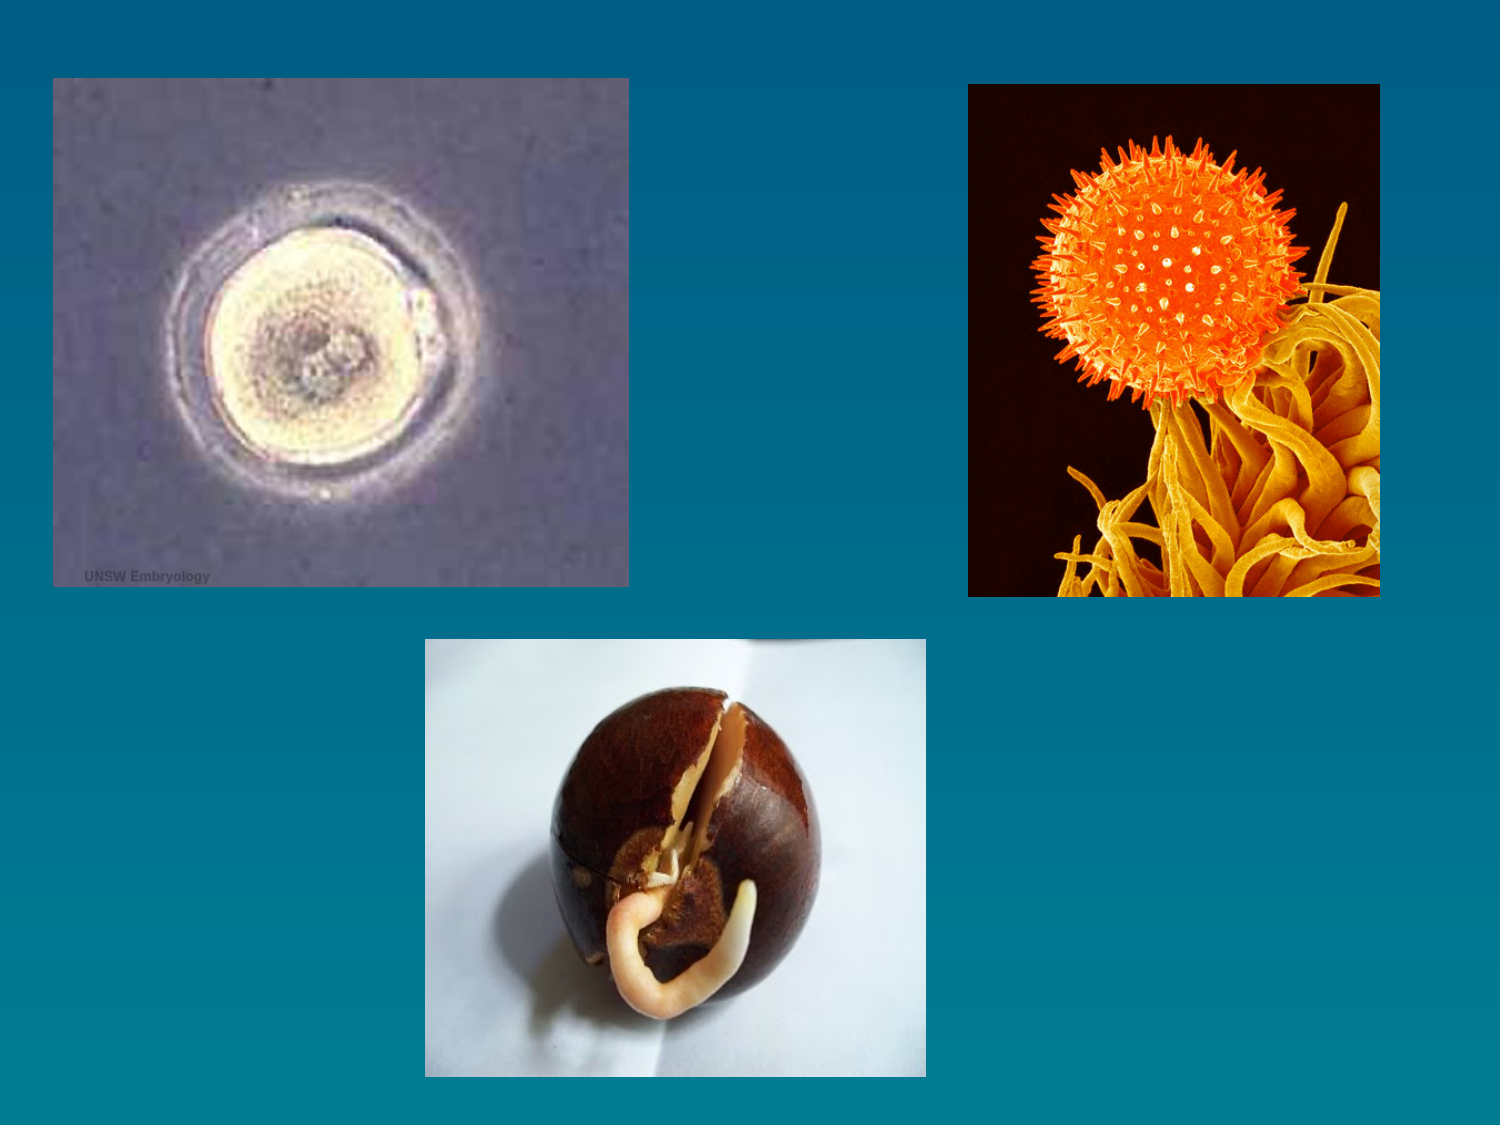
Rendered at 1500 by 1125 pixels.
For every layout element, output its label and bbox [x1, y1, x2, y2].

picture [54, 79, 628, 586]
picture [418, 640, 927, 1077]
picture [969, 85, 1379, 596]
